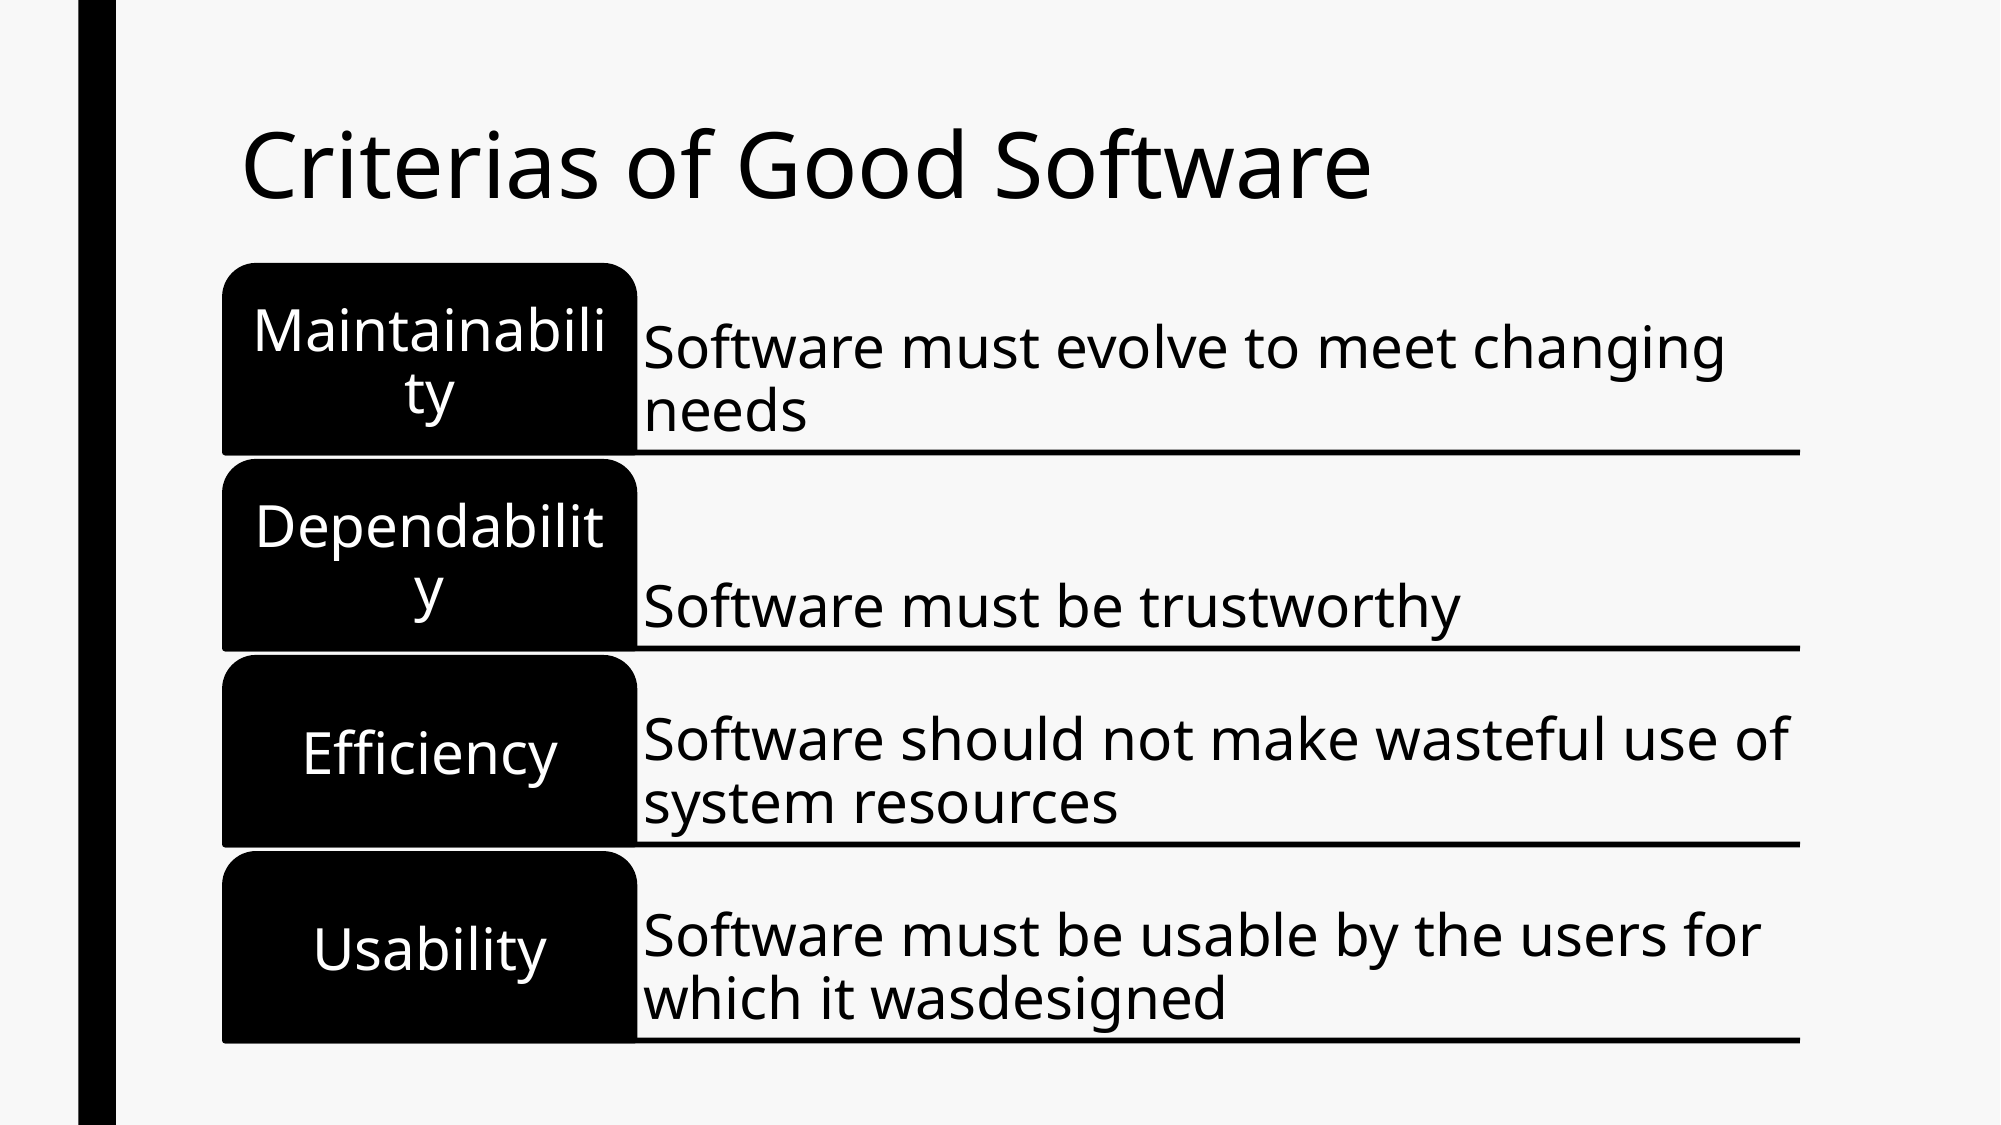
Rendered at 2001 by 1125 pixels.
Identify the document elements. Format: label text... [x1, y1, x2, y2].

title Criterias of Good Software [225, 112, 1800, 265]
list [224, 265, 1800, 1041]
